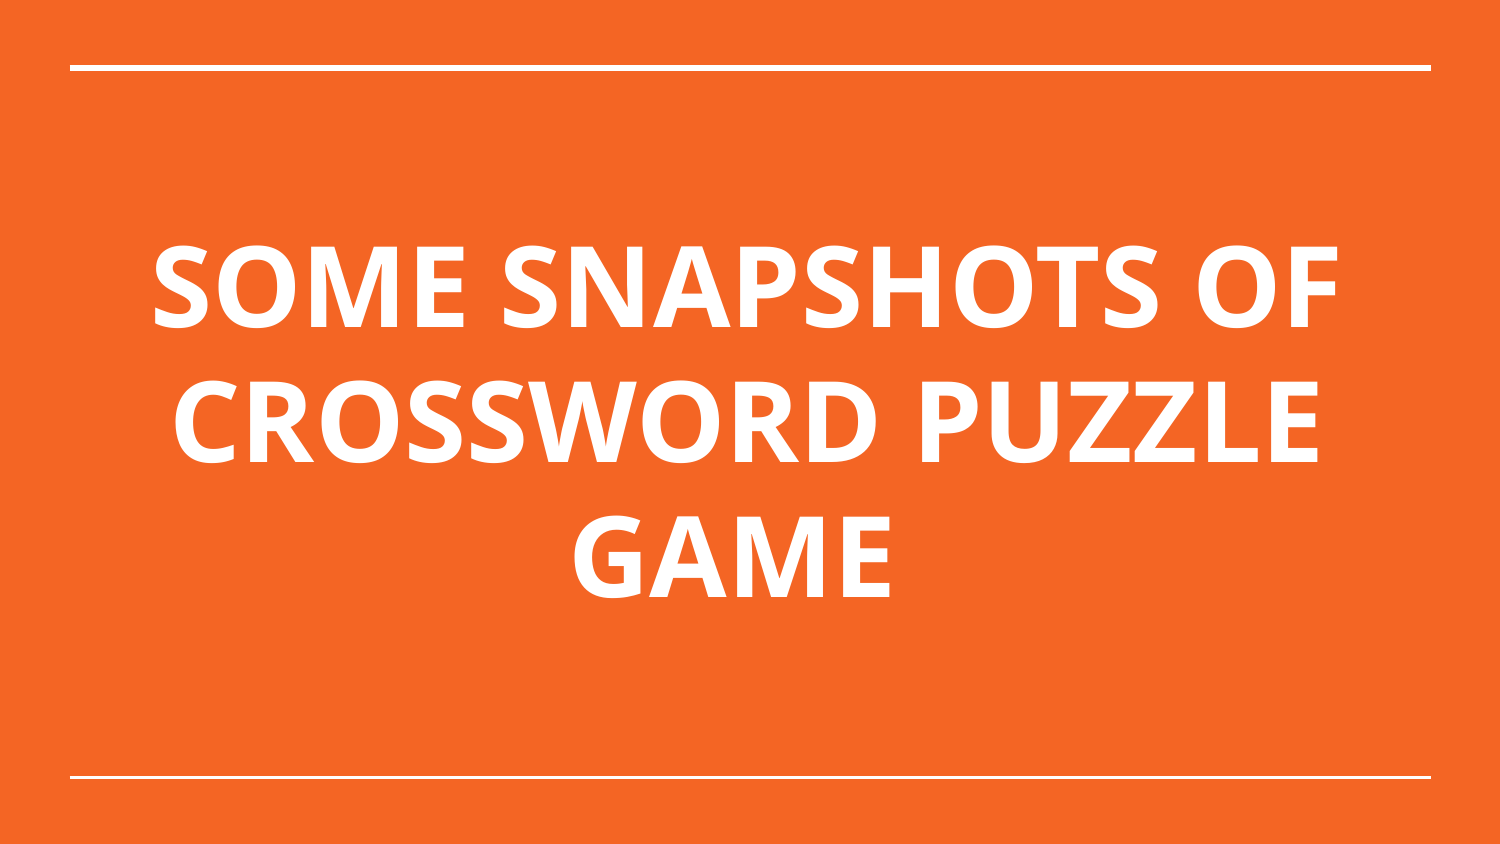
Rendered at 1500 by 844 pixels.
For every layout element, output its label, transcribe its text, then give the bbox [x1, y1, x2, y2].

title SOME SNAPSHOTS OF CROSSWORD PUZZLE GAME [66, 125, 1428, 709]
